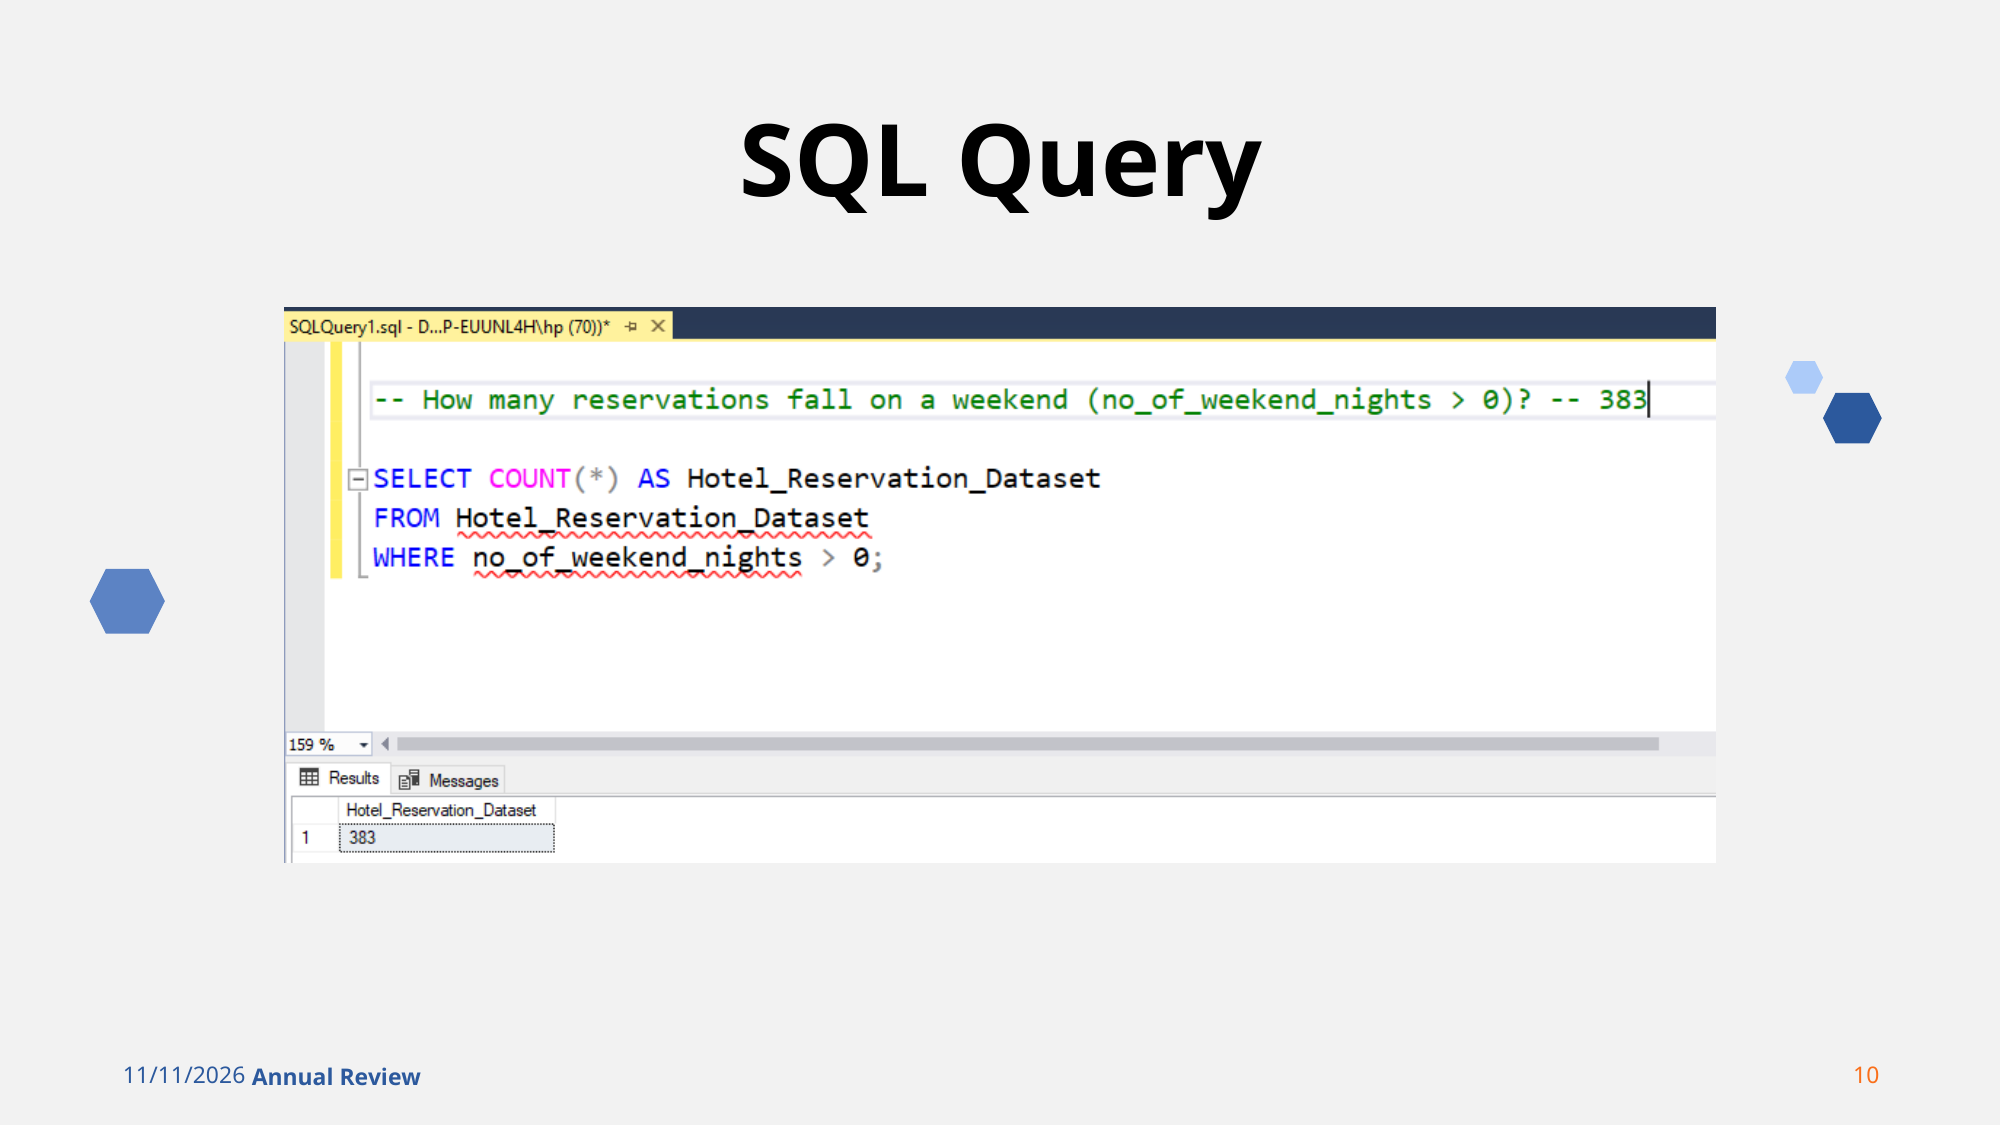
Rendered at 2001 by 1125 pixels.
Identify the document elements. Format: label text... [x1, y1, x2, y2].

title SQL Query [70, 106, 1932, 222]
picture [284, 307, 1716, 863]
